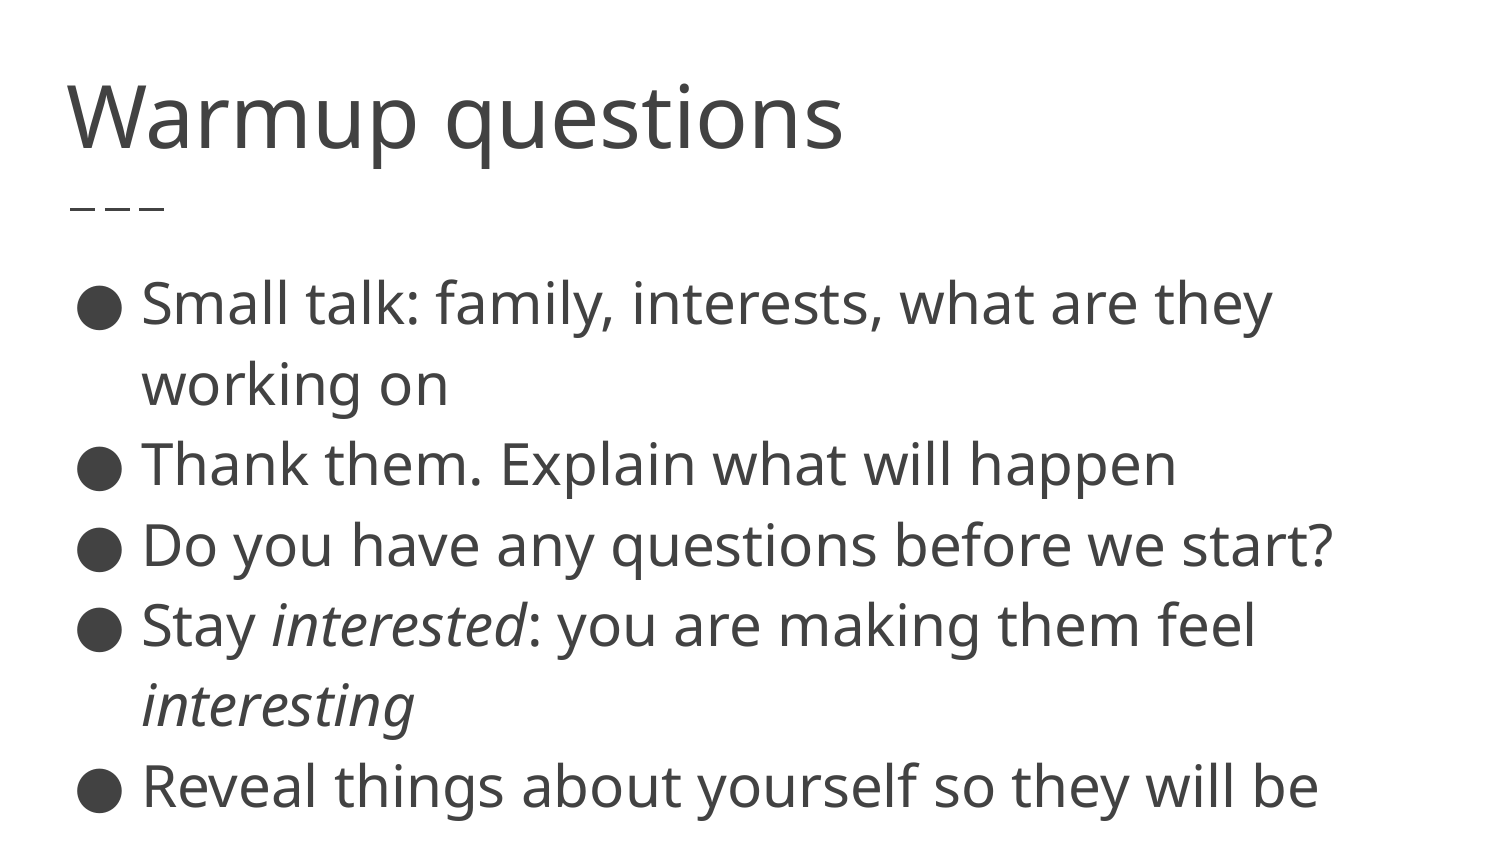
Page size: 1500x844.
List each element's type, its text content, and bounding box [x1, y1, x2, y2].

title Warmup questions [51, 61, 1449, 182]
list Small talk: family, interests, what are they working on Thank them. Explain what will happen Do you have any questions before we start? Stay interested: you are making them feel interesting Reveal things about yourself so they will be open too PR: check “questions to prepare for” [51, 240, 1449, 750]
